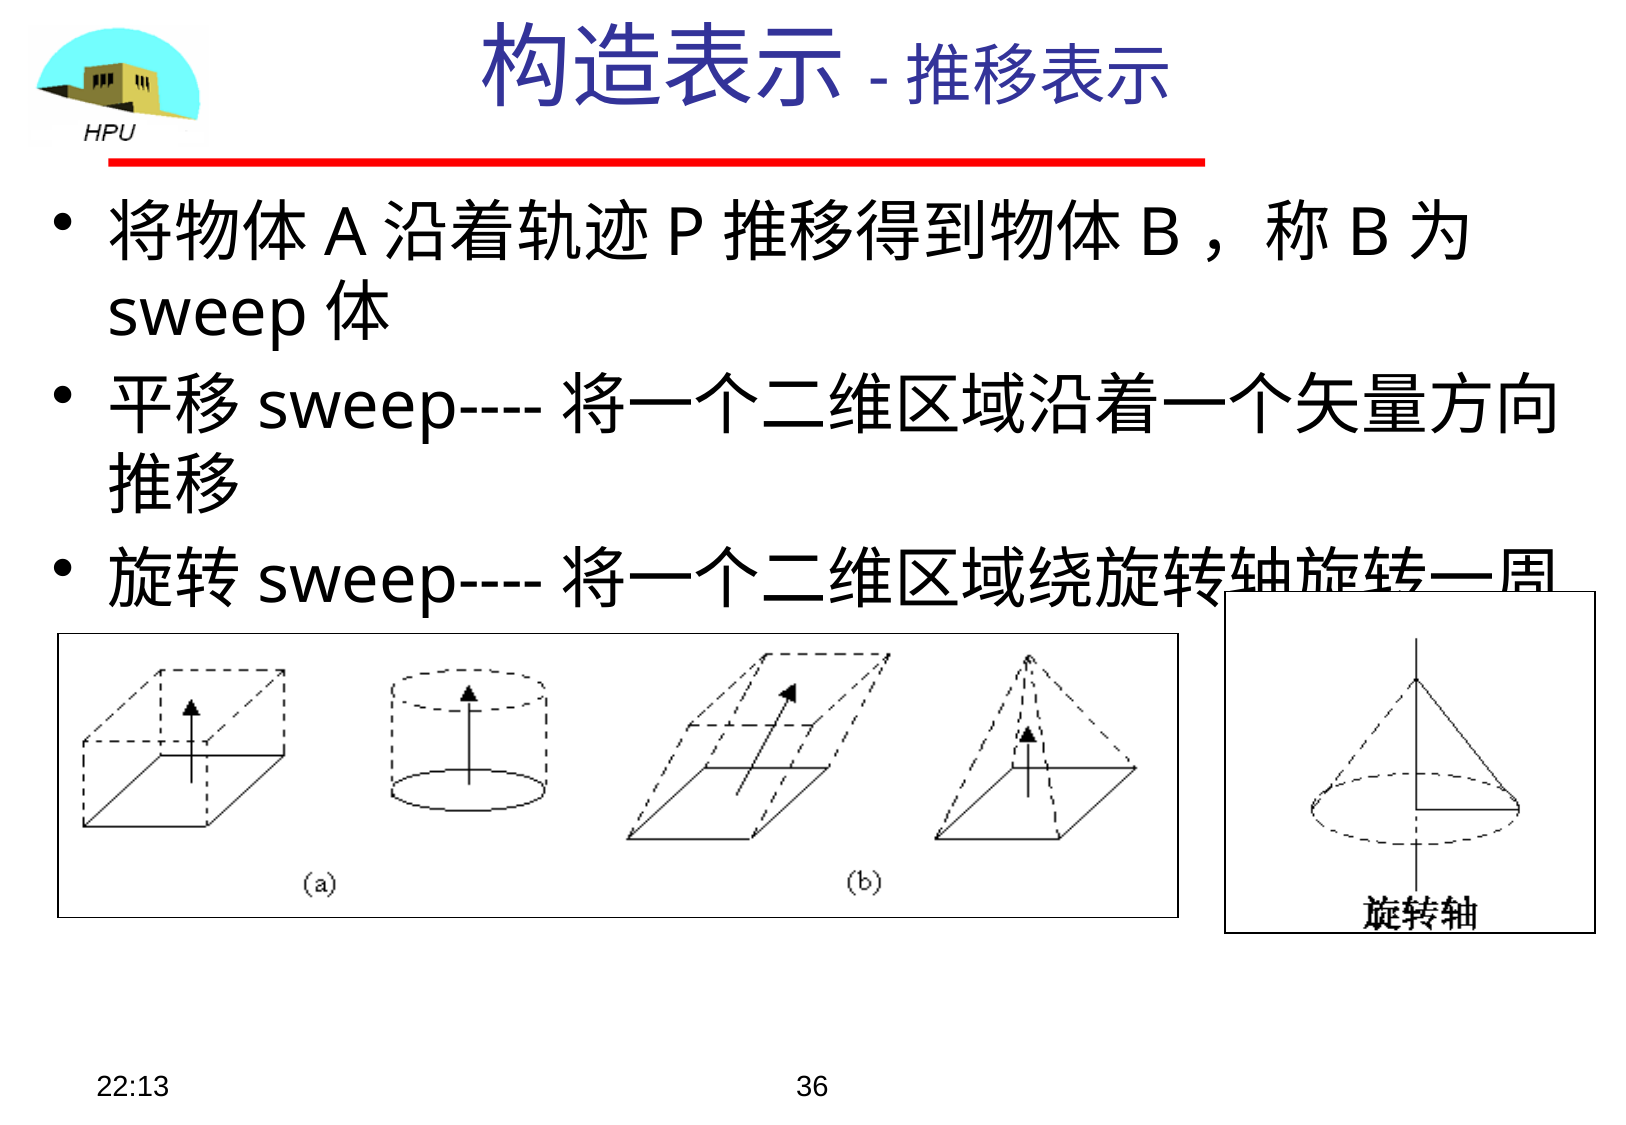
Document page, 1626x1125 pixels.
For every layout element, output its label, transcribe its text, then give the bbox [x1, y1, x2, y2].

title 构造表示-推移表示 [135, 0, 1517, 125]
slide_number 36 [554, 1059, 1071, 1113]
list 将物体A沿着轨迹P推移得到物体B，称B为sweep体 平移sweep----将一个二维区域沿着一个矢量方向推移 旋转sweep----将一个二维区域绕旋转轴旋转一周 [36, 181, 1579, 1000]
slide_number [80, 1059, 461, 1113]
picture [27, 24, 217, 154]
picture [1225, 591, 1595, 933]
picture [58, 633, 1178, 917]
